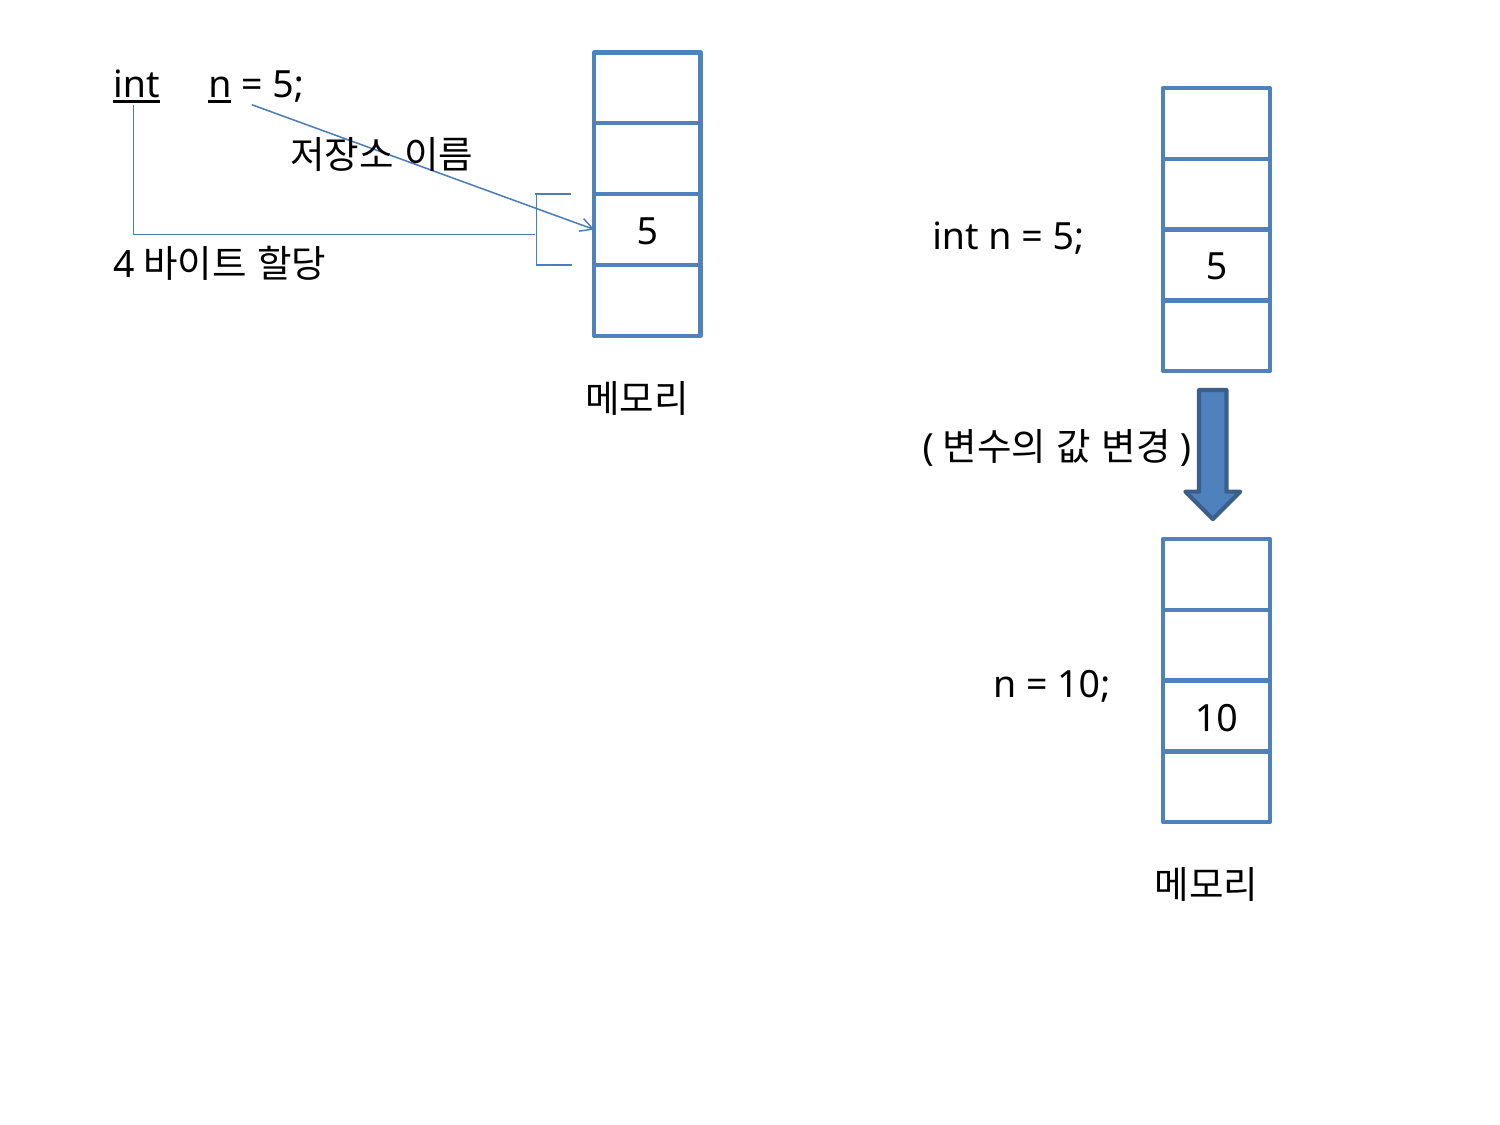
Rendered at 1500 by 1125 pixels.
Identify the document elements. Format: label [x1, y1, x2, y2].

text_box [907, 87, 1341, 915]
text_box [98, 52, 772, 429]
